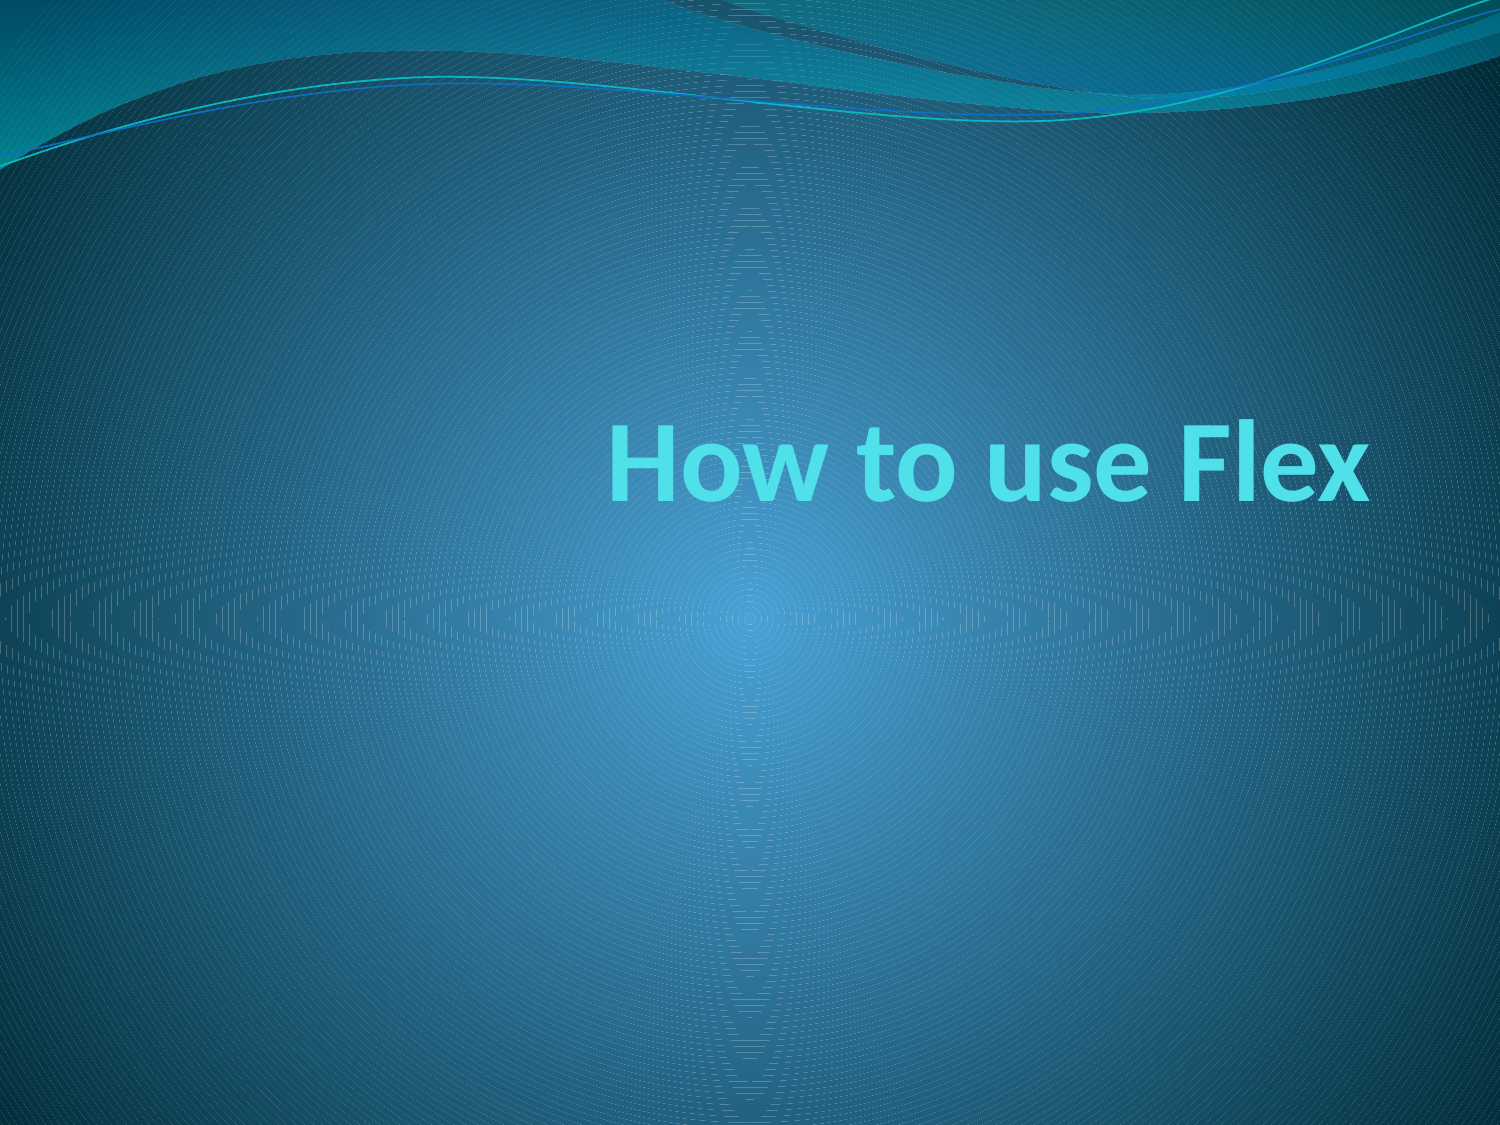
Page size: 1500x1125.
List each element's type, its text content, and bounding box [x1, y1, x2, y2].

title How to use Flex [87, 224, 1376, 525]
